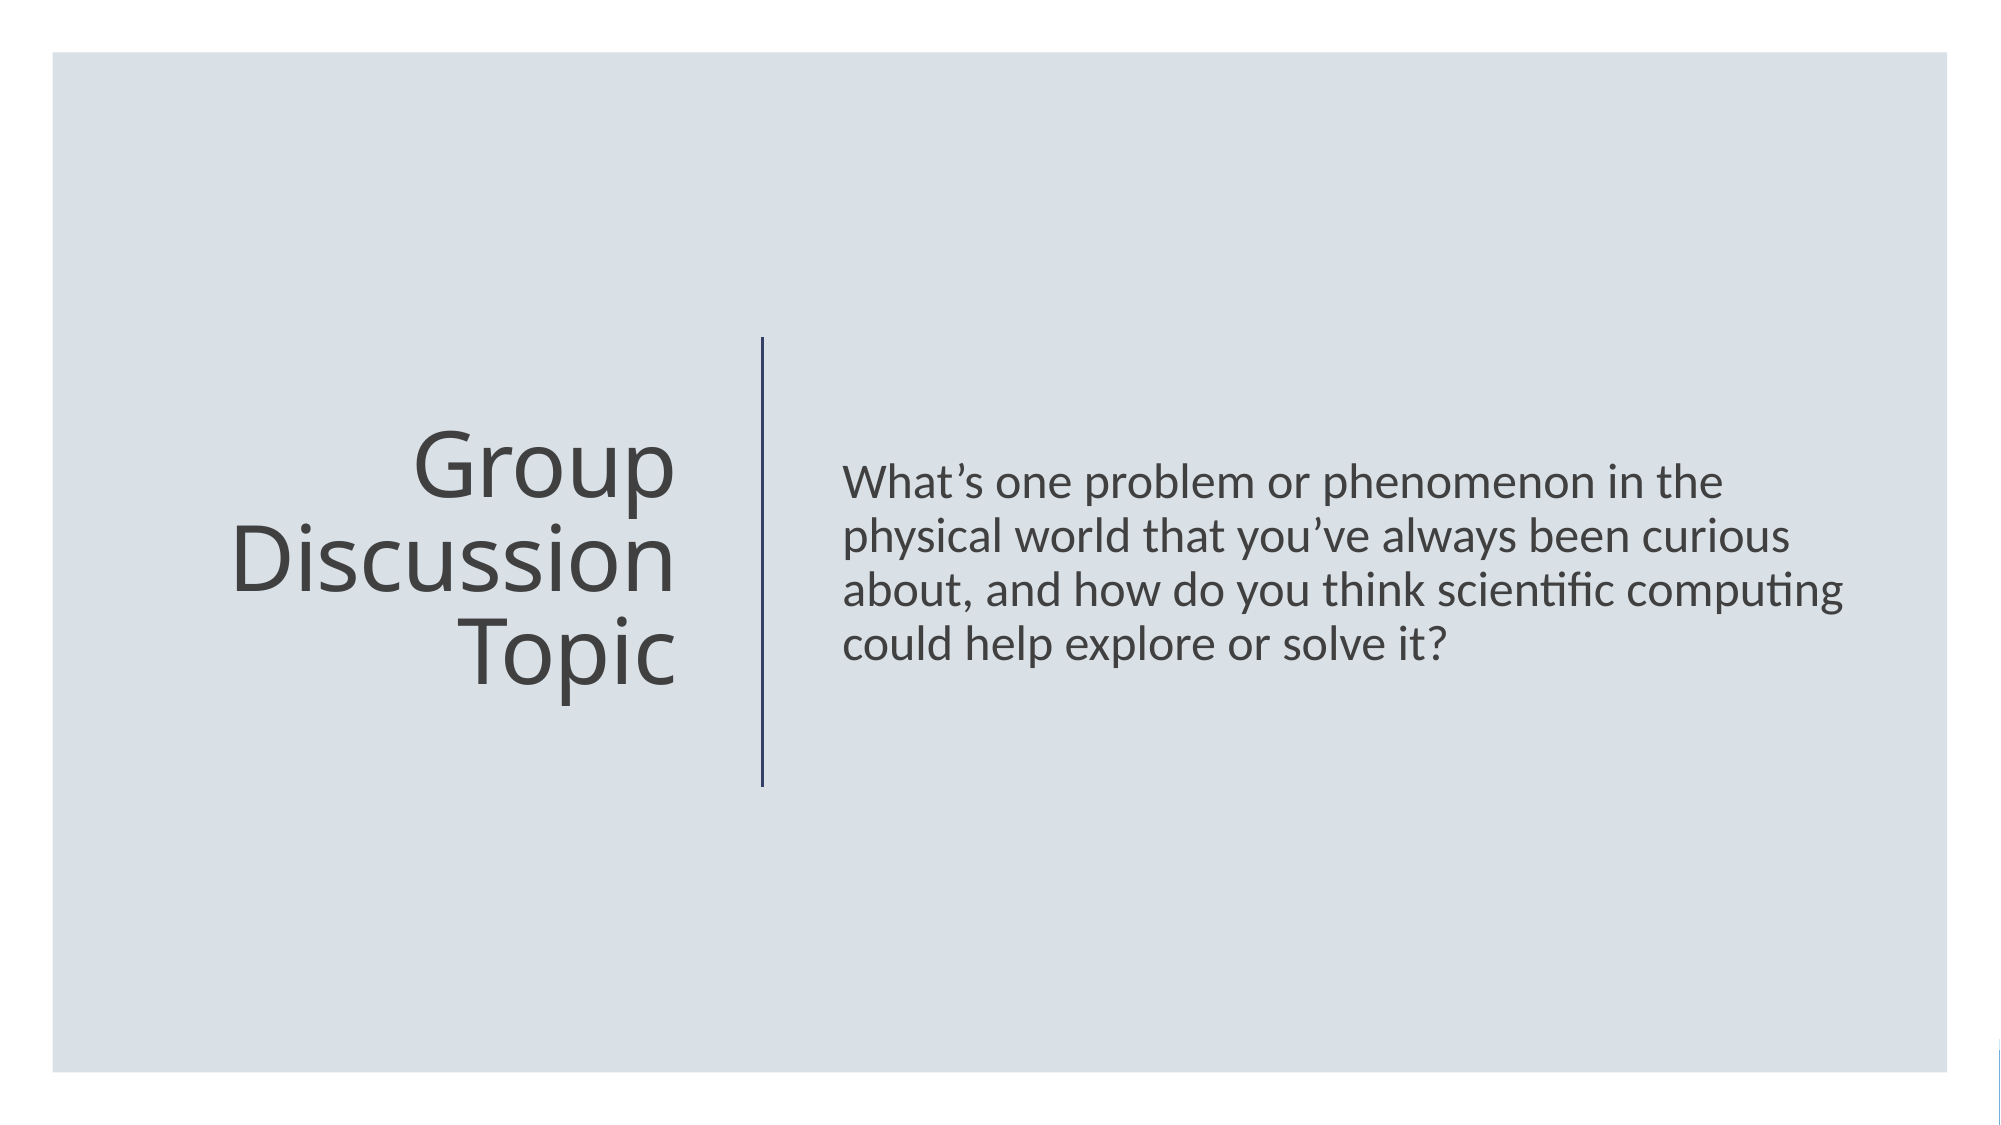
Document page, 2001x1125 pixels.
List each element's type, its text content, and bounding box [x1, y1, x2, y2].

text_box [51, 51, 1948, 1074]
text_box [0, 0, 2000, 1125]
title Group Discussion Topic [158, 158, 693, 969]
list What’s one problem or phenomenon in the physical world that you’ve always been curious about, and how do you think scientific computing could help explore or solve it? [842, 158, 1849, 969]
